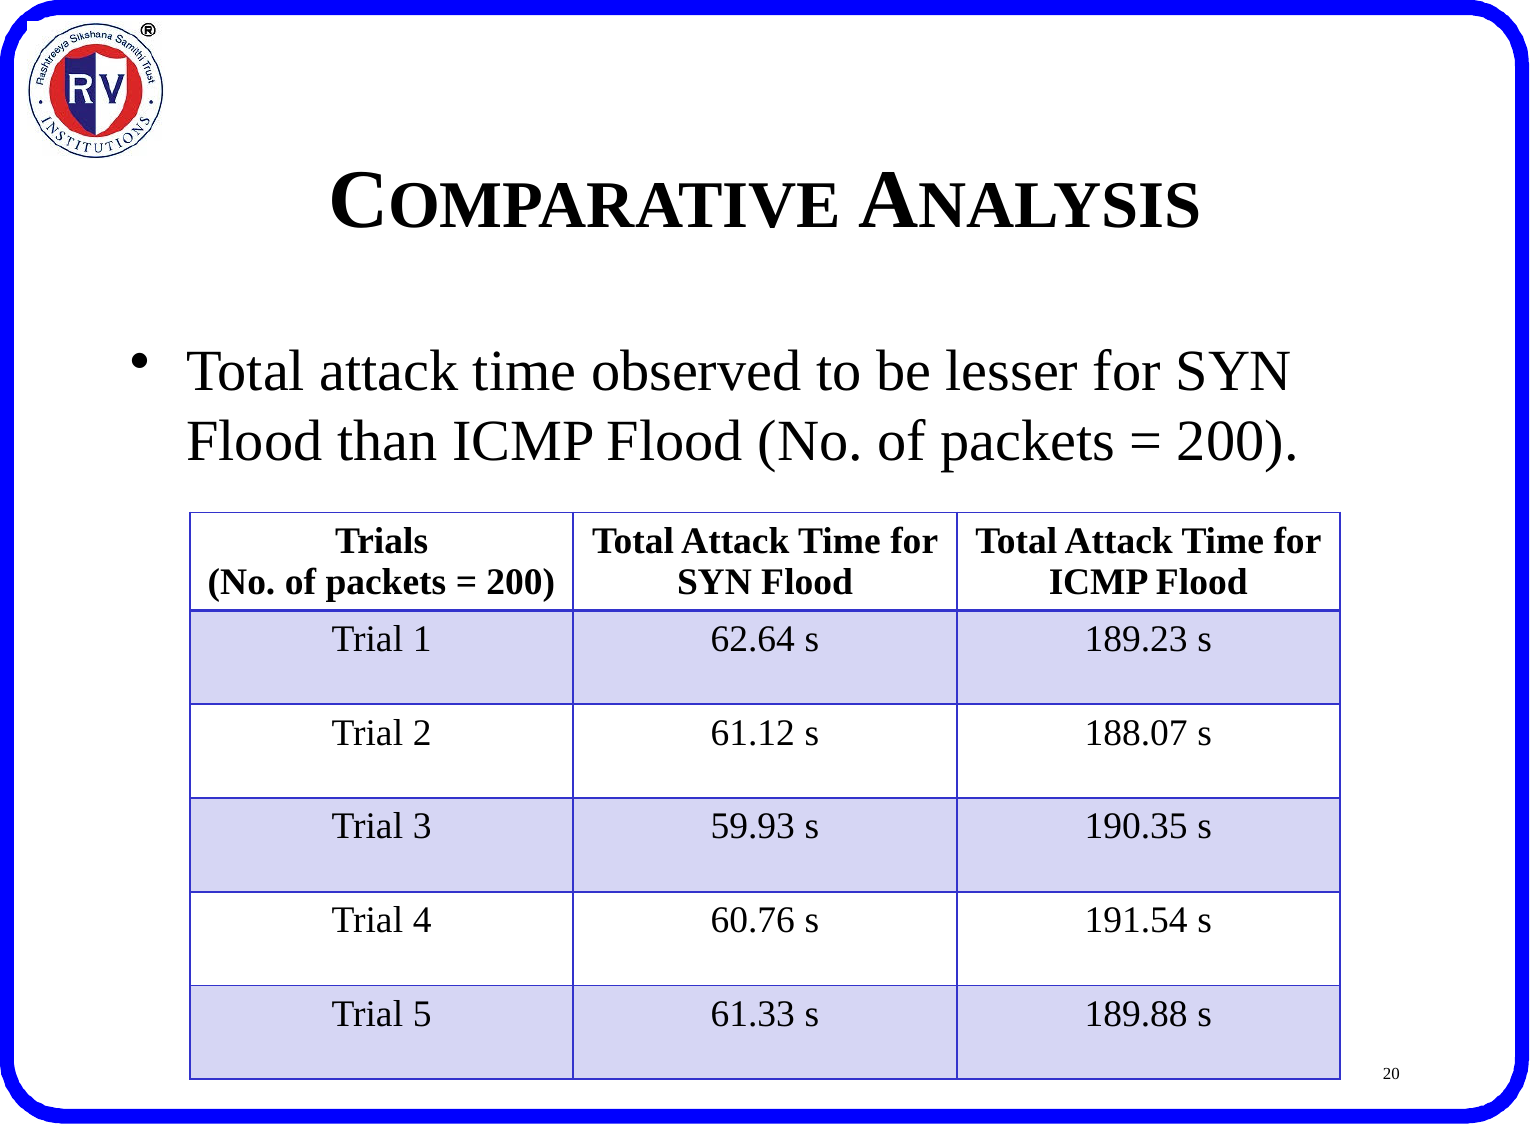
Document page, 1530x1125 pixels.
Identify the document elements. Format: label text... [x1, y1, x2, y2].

table_cell Trial 5 [191, 986, 572, 1078]
table_cell 61.12 s [574, 705, 956, 797]
table_cell 62.64 s [574, 612, 956, 703]
table_cell Trial 1 [191, 612, 572, 703]
table_header Trials (No. of packets = 200) [191, 513, 572, 609]
table_cell Trial 2 [191, 705, 572, 797]
table_cell Trial 3 [191, 799, 572, 891]
table_cell 189.88 s [958, 986, 1339, 1078]
list Total attack time observed to be lesser for SYN Flood than ICMP Flood (No. of packets = 200). [114, 324, 1416, 1038]
table_cell Trial 4 [191, 893, 572, 985]
table_cell 59.93 s [574, 799, 956, 891]
table_cell 189.23 s [958, 612, 1339, 703]
table_cell 188.07 s [958, 705, 1339, 797]
slide_number 20 [1096, 1038, 1416, 1100]
table_cell 60.76 s [574, 893, 956, 985]
table_cell 190.35 s [958, 799, 1339, 891]
picture [27, 21, 165, 159]
table_header Total Attack Time for ICMP Flood [958, 513, 1339, 609]
table_cell 191.54 s [958, 893, 1339, 985]
title COMPARATIVE ANALYSIS [114, 99, 1416, 288]
table_header Total Attack Time for SYN Flood [574, 513, 956, 609]
table_cell 61.33 s [574, 986, 956, 1078]
